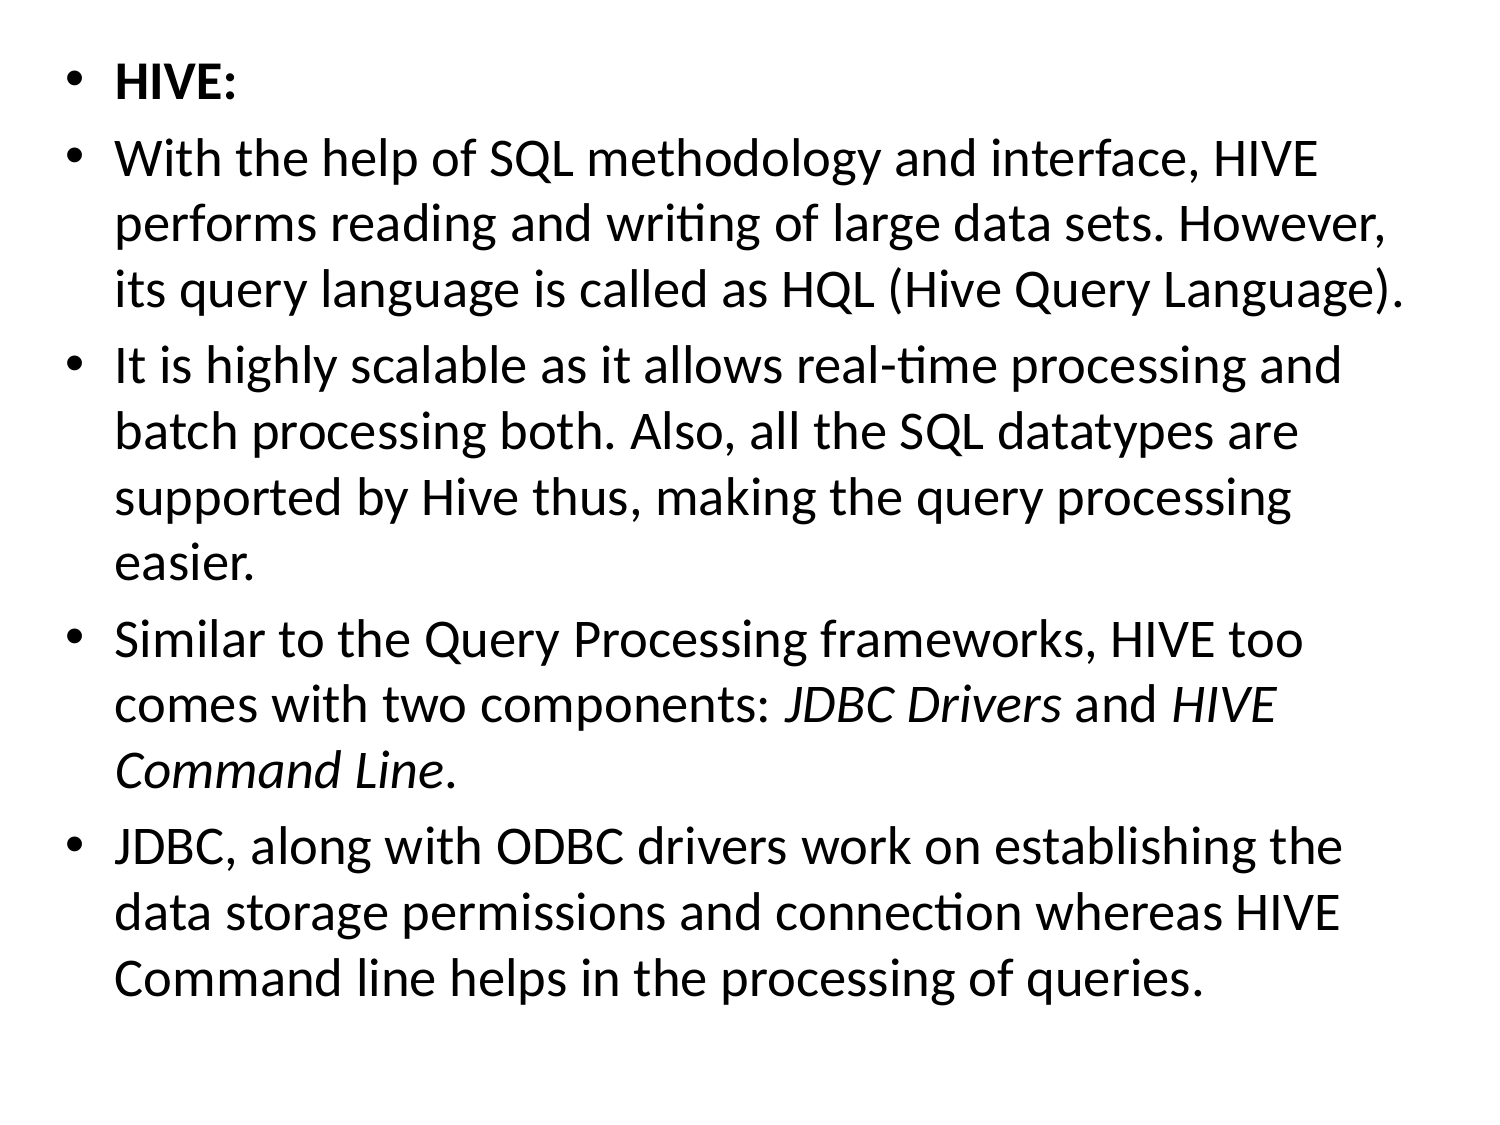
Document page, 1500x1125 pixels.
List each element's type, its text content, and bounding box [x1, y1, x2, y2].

list HIVE: With the help of SQL methodology and interface, HIVE performs reading and writing of large data sets. However, its query language is called as HQL (Hive Query Language). It is highly scalable as it allows real-time processing and batch processing both. Also, all the SQL datatypes are supported by Hive thus, making the query processing easier. Similar to the Query Processing frameworks, HIVE too comes with two components: JDBC Drivers and HIVE Command Line. JDBC, along with ODBC drivers work on establishing the data storage permissions and connection whereas HIVE Command line helps in the processing of queries. [50, 37, 1425, 1075]
